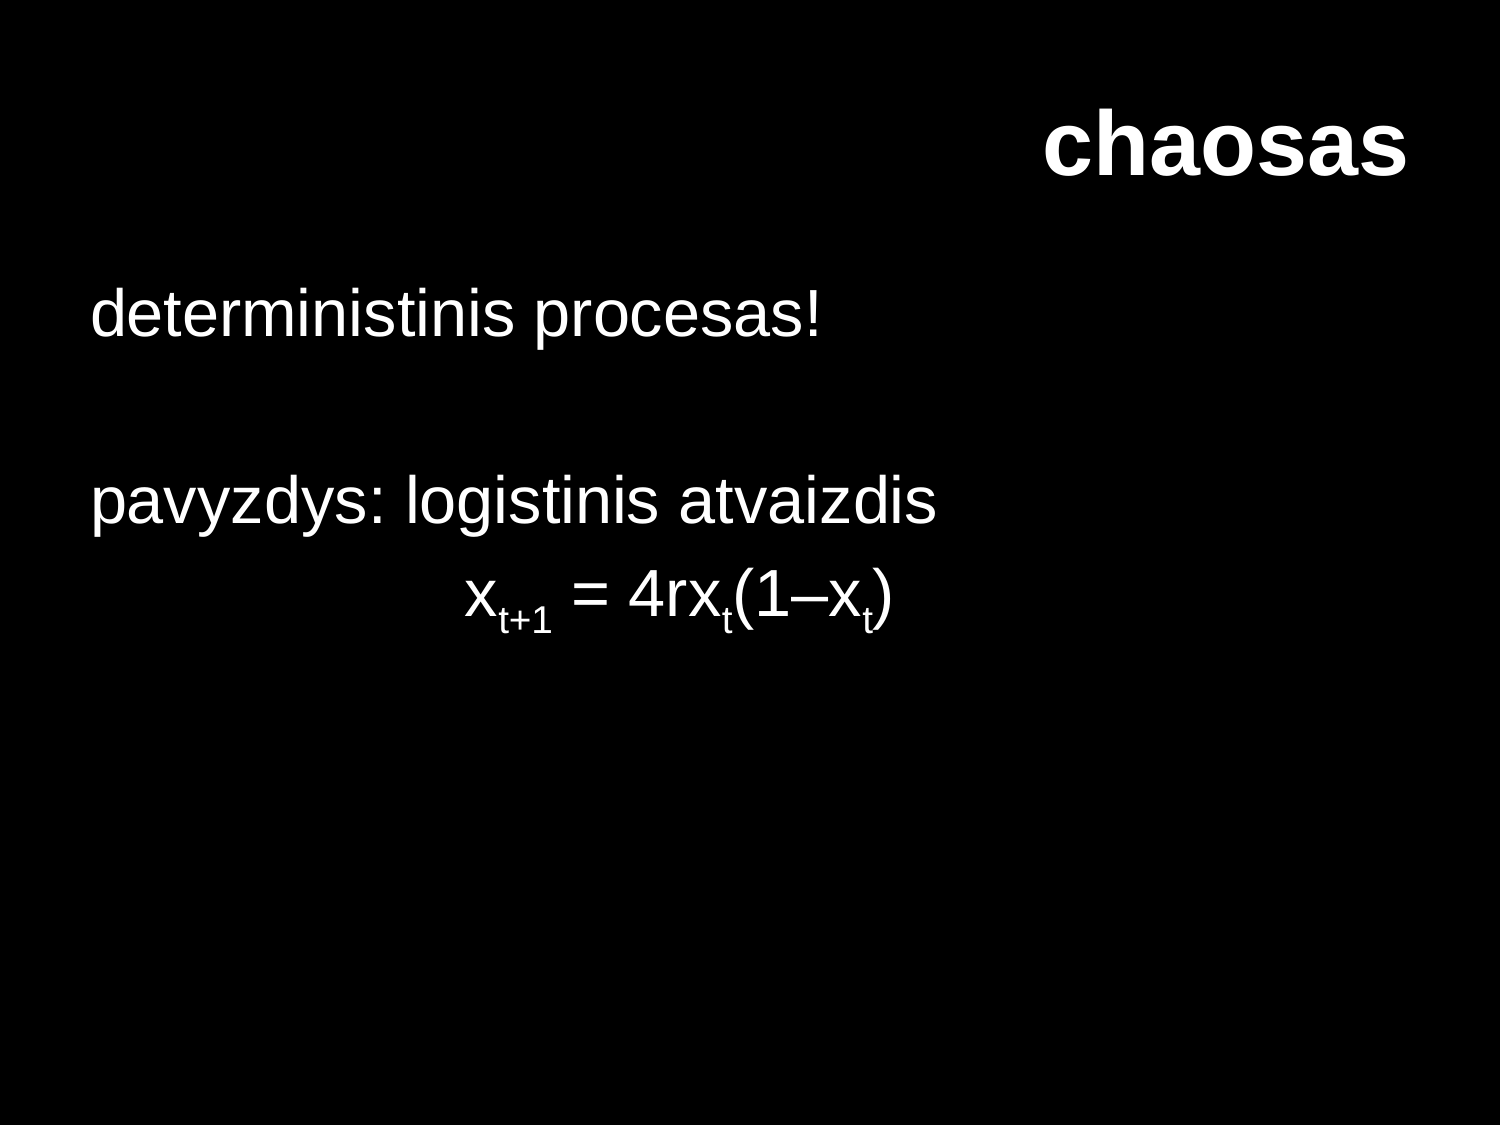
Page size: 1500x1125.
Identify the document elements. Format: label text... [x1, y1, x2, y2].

title chaosas [75, 45, 1425, 233]
list deterministinis procesas! pavyzdys: logistinis atvaizdis xt+1 = 4rxt(1–xt) [75, 262, 1425, 1005]
